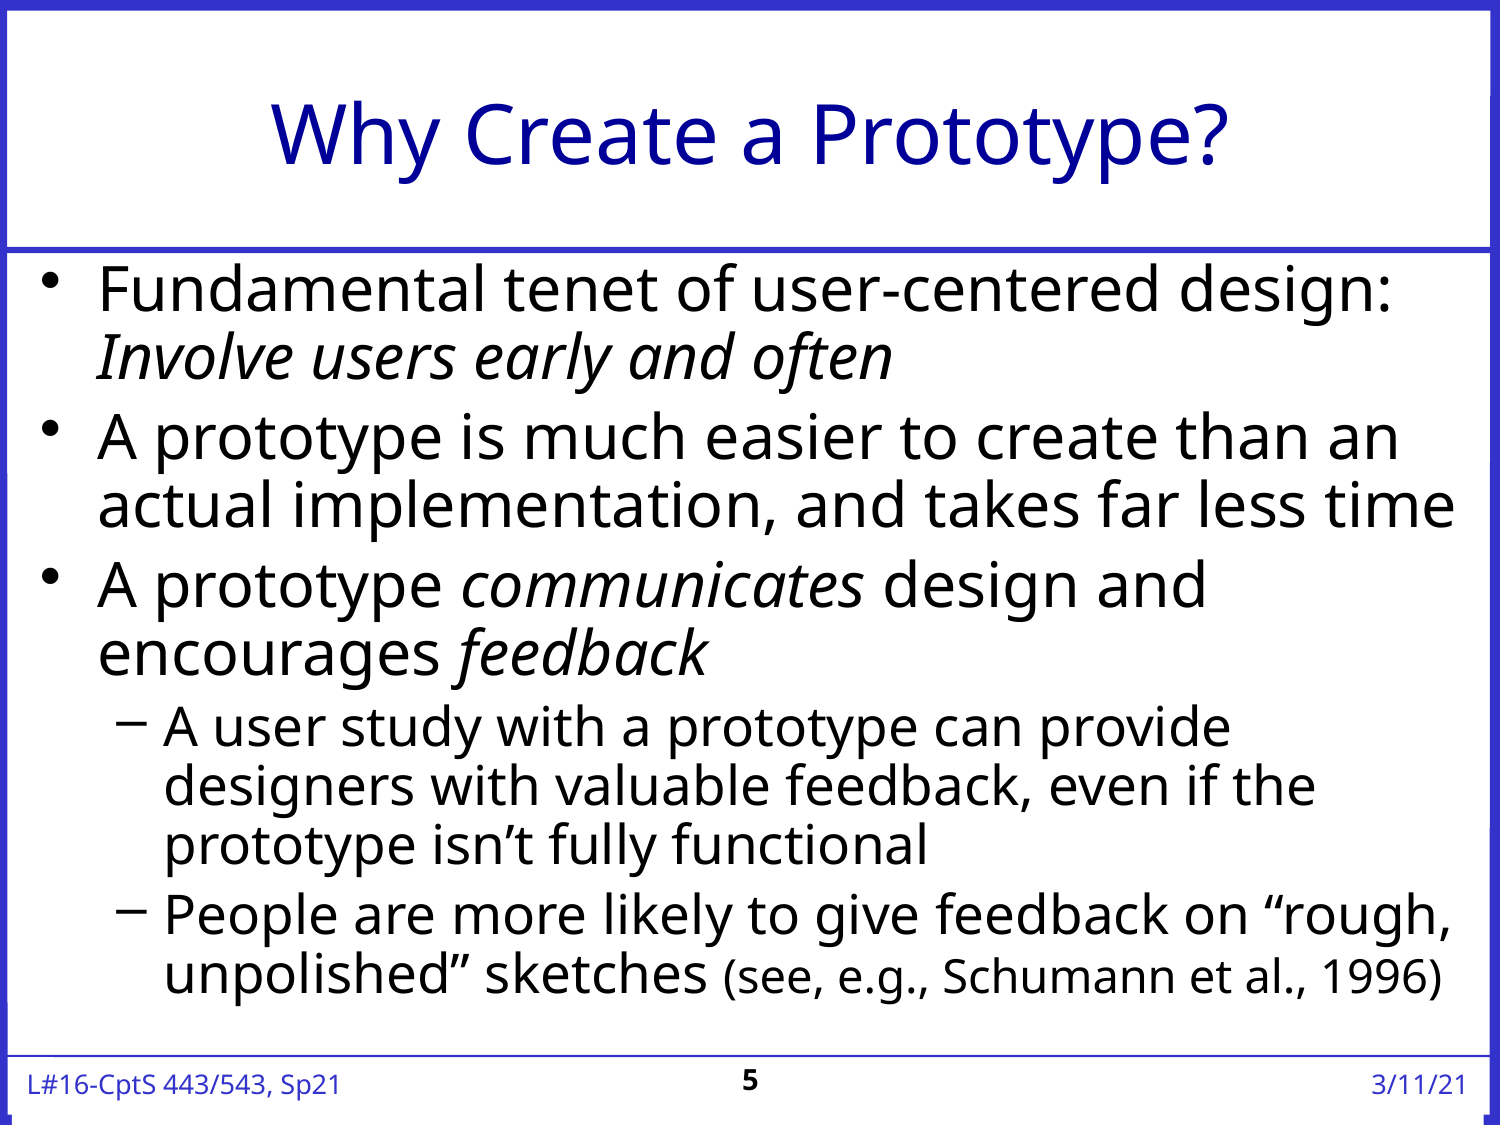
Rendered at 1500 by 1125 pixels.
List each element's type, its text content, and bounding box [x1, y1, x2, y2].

slide_number 5 [38, 1054, 1463, 1079]
title Why Create a Prototype? [24, 24, 1476, 238]
list Fundamental tenet of user-centered design: Involve users early and often A prototype is much easier to create than an actual implementation, and takes far less time A prototype communicates design and encourages feedback A user study with a prototype can provide designers with valuable feedback, even if the prototype isn’t fully functional People are more likely to give feedback on “rough, unpolished” sketches (see, e.g., Schumann et al., 1996) [24, 249, 1476, 1054]
